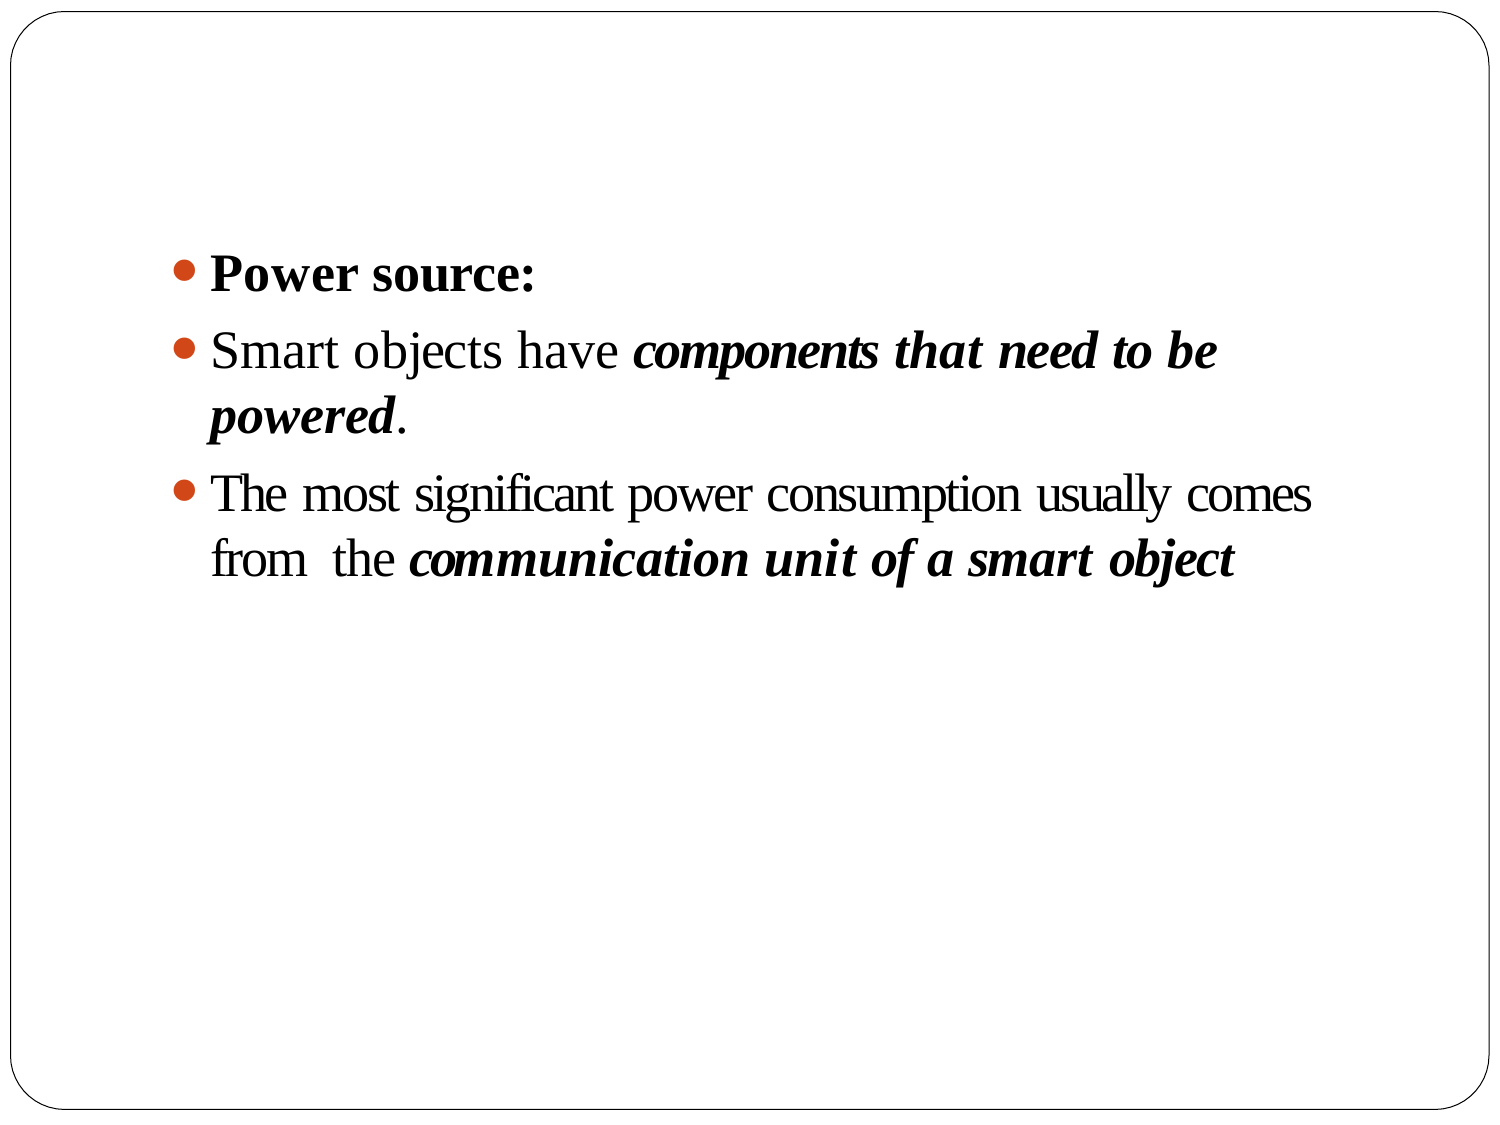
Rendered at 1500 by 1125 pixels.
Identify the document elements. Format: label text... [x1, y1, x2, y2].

text_box Power source: Smart objects have components that need to be powered. The most significant power consumption usually comes from the communication unit of a smart object [162, 222, 1398, 588]
